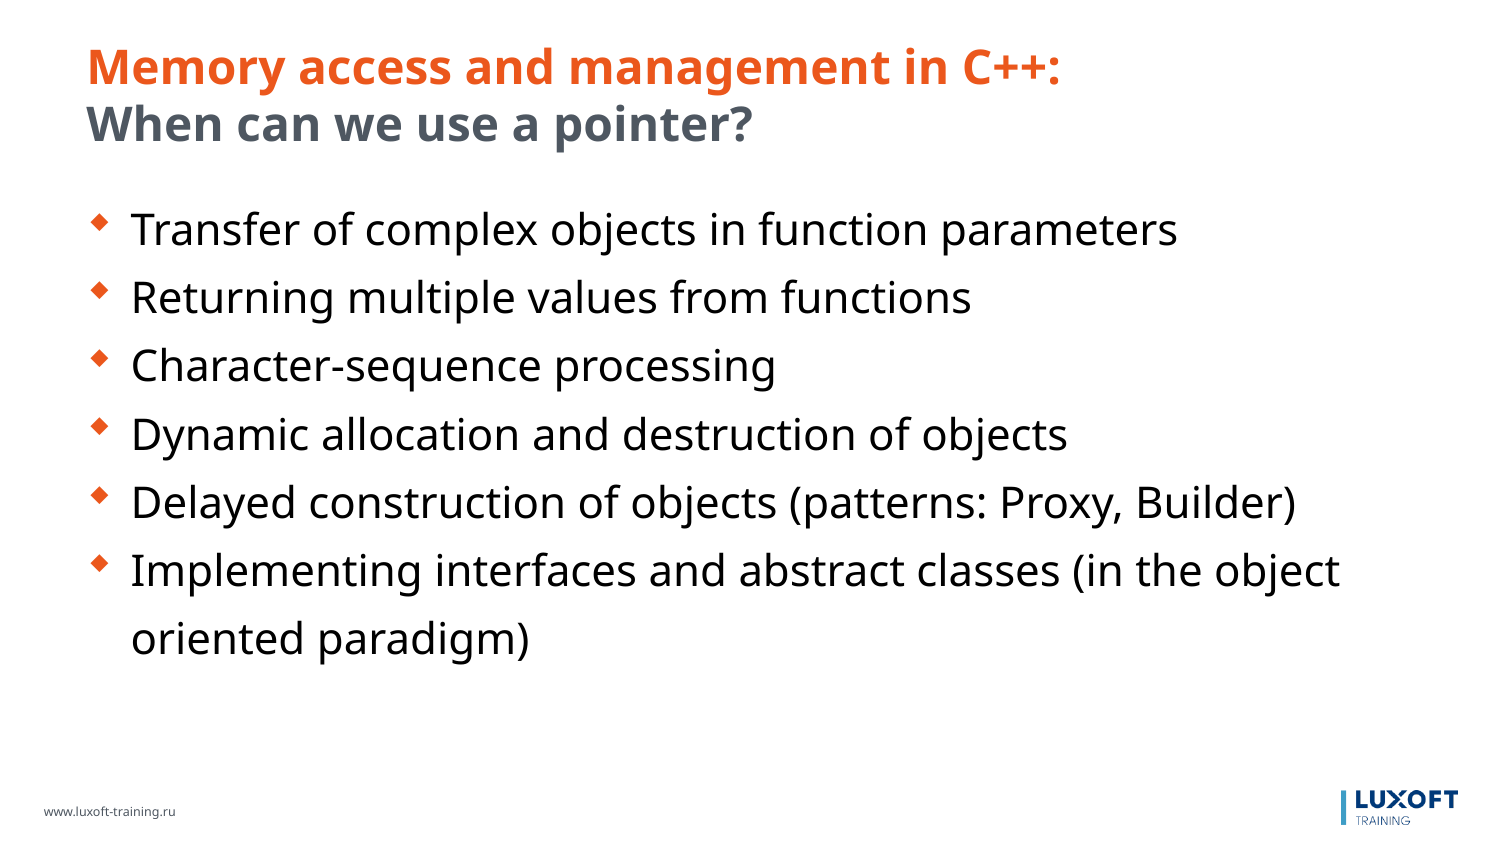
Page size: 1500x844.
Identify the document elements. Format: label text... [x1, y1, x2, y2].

text_box Memory access and management in C++: When can we use a pointer? [75, 8, 1425, 180]
text_box Transfer of complex objects in function parameters Returning multiple values from functions Character-sequence processing Dynamic allocation and destruction of objects Delayed construction of objects (patterns: Proxy, Builder) Implementing interfaces and abstract classes (in the object oriented paradigm) [75, 180, 1425, 743]
picture [1341, 790, 1458, 825]
